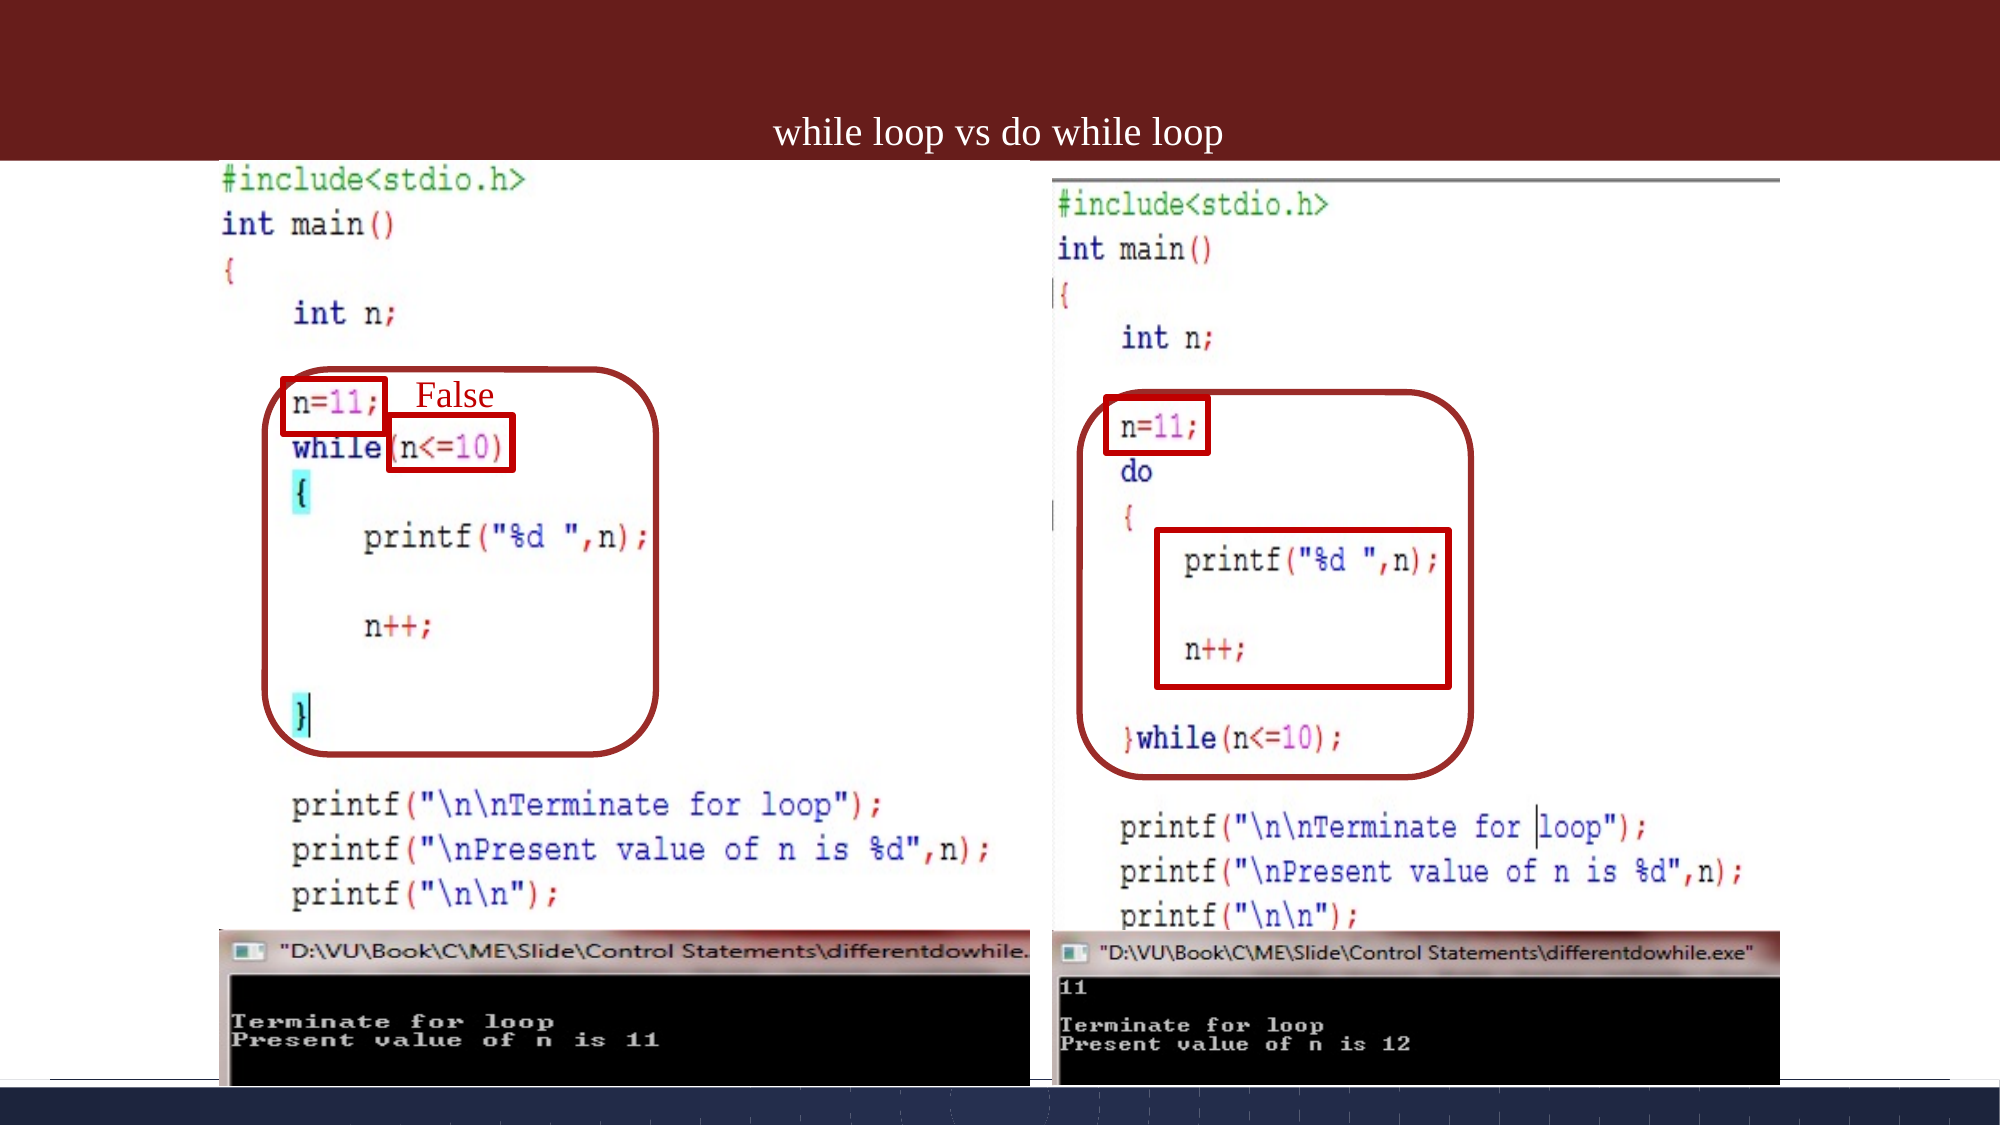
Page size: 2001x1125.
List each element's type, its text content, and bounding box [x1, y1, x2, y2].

title while loop vs do while loop [0, 0, 2000, 161]
list While-dowhile [1030, 160, 1780, 1086]
picture [219, 160, 1030, 1086]
picture [1051, 178, 1780, 1086]
